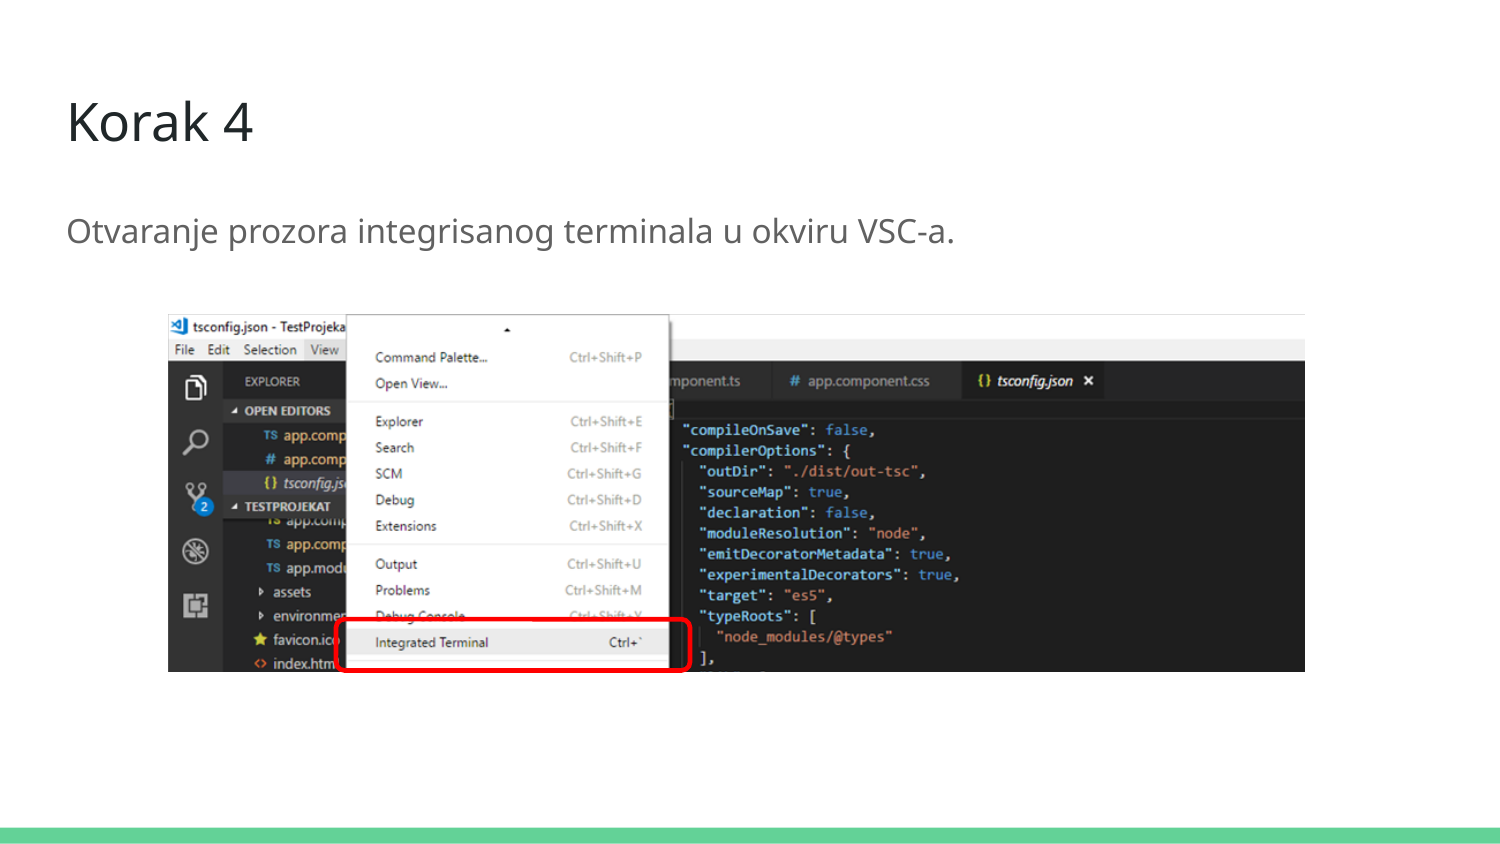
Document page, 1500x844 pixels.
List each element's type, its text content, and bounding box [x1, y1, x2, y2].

picture [166, 313, 1306, 673]
list Otvaranje prozora integrisanog terminala u okviru VSC-a. [51, 189, 1449, 750]
title Korak 4 [51, 72, 1449, 167]
